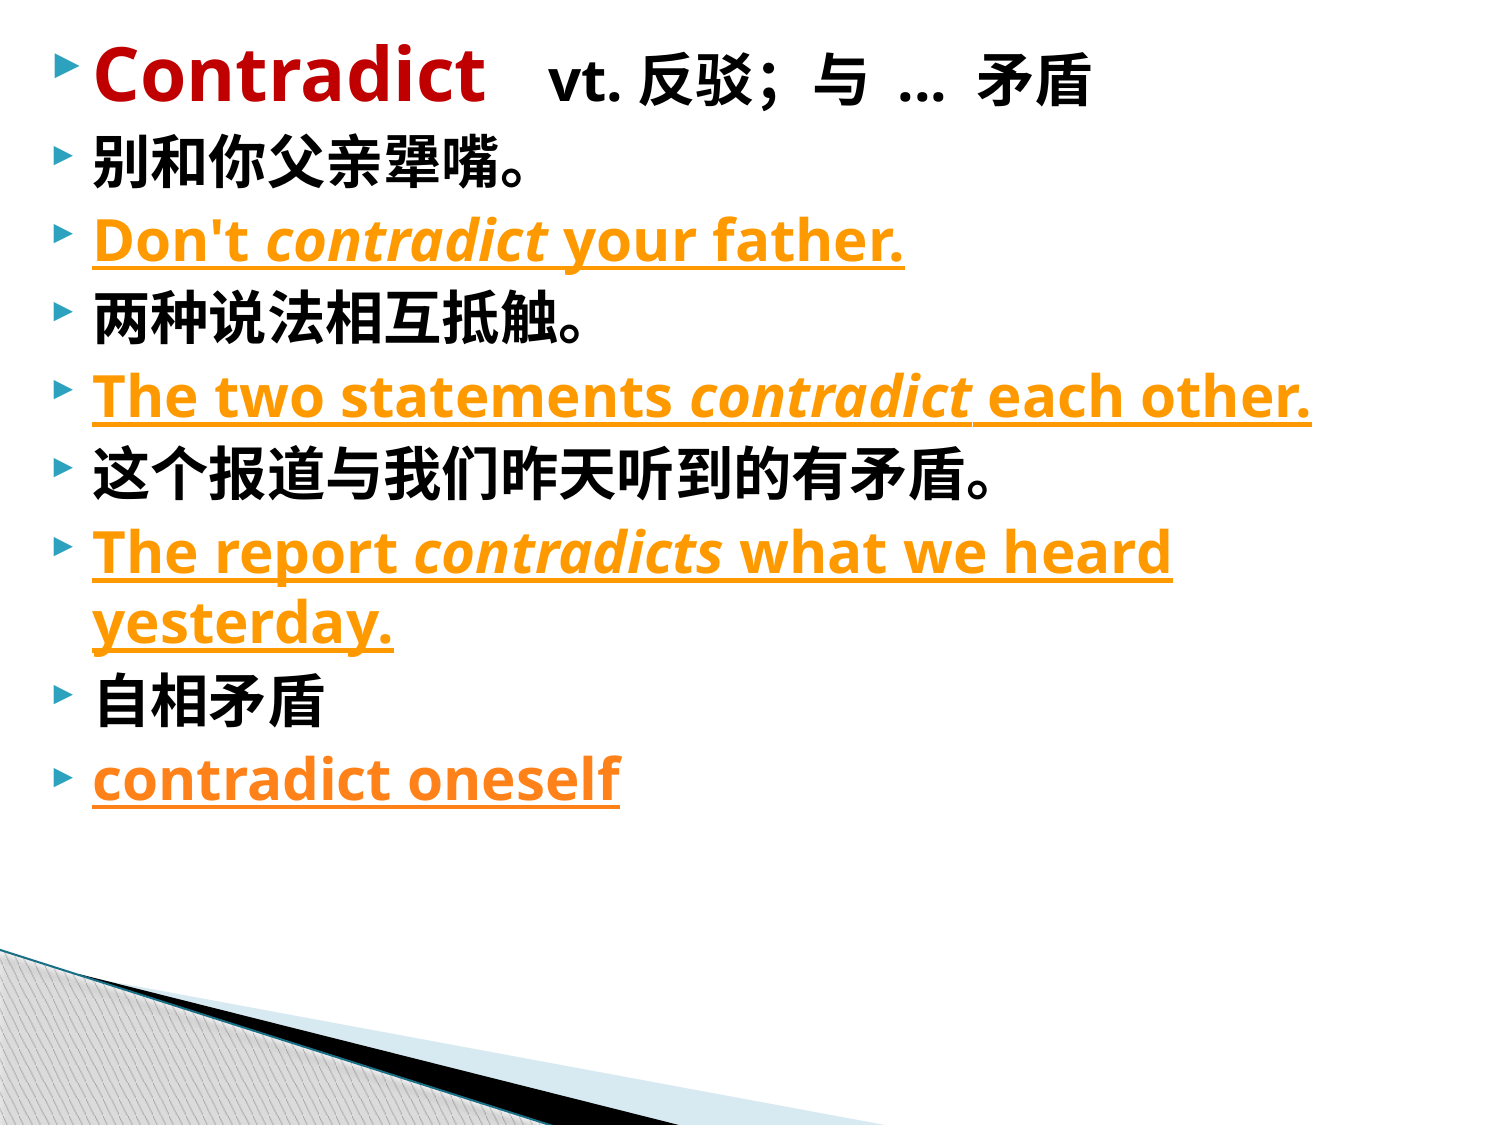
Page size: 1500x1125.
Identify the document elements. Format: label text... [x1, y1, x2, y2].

list Contradict vt.反驳；与 ... 矛盾 别和你父亲犟嘴。 Don't contradict your father. 两种说法相互抵触。 The two statements contradict each other. 这个报道与我们昨天听到的有矛盾。 The report contradicts what we heard yesterday. 自相矛盾 contradict oneself [17, 19, 1471, 1118]
